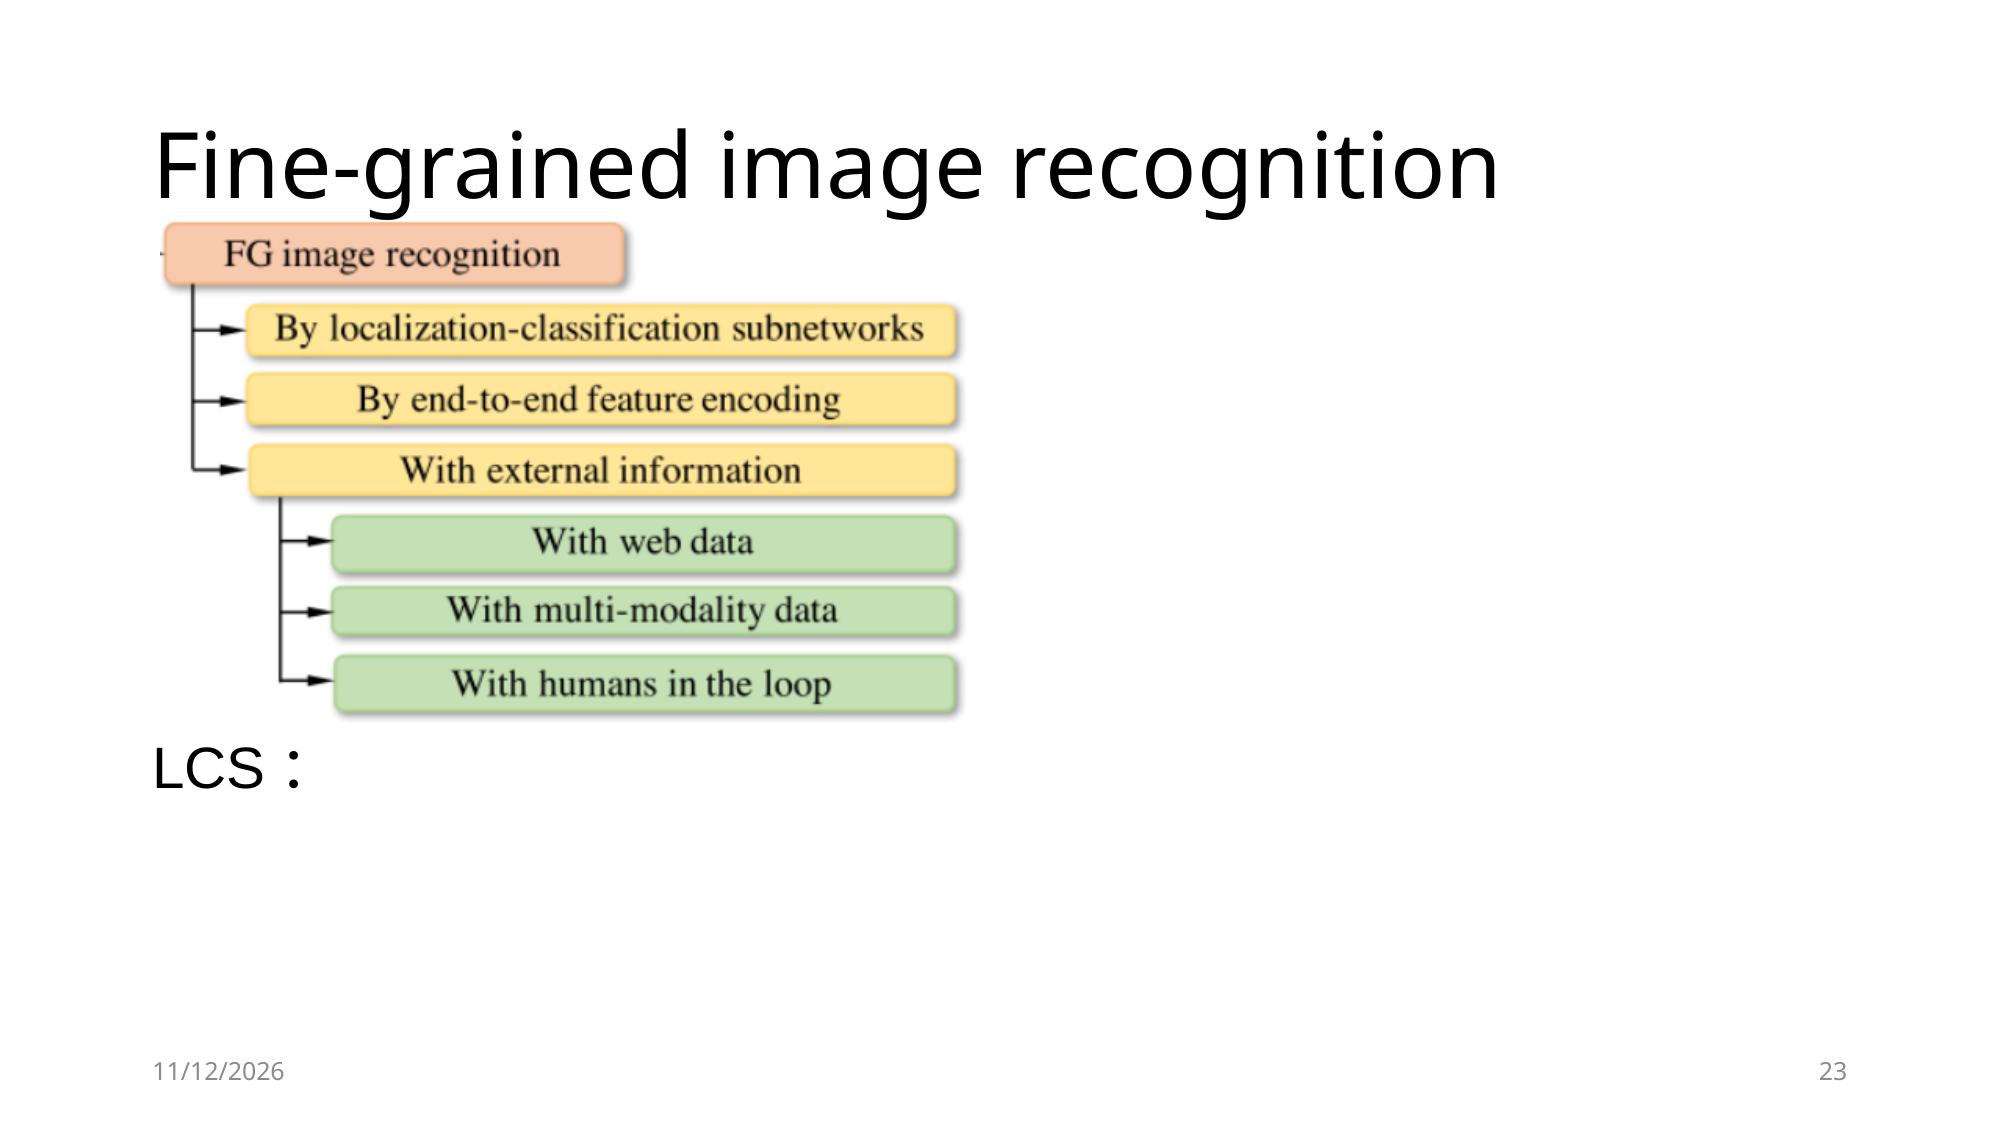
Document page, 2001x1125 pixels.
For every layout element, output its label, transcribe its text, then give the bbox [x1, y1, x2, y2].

list LCS： [137, 221, 1863, 1014]
picture [160, 221, 966, 723]
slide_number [137, 1042, 588, 1103]
title Fine-grained image recognition [137, 59, 1863, 221]
slide_number 23 [1412, 1042, 1863, 1103]
